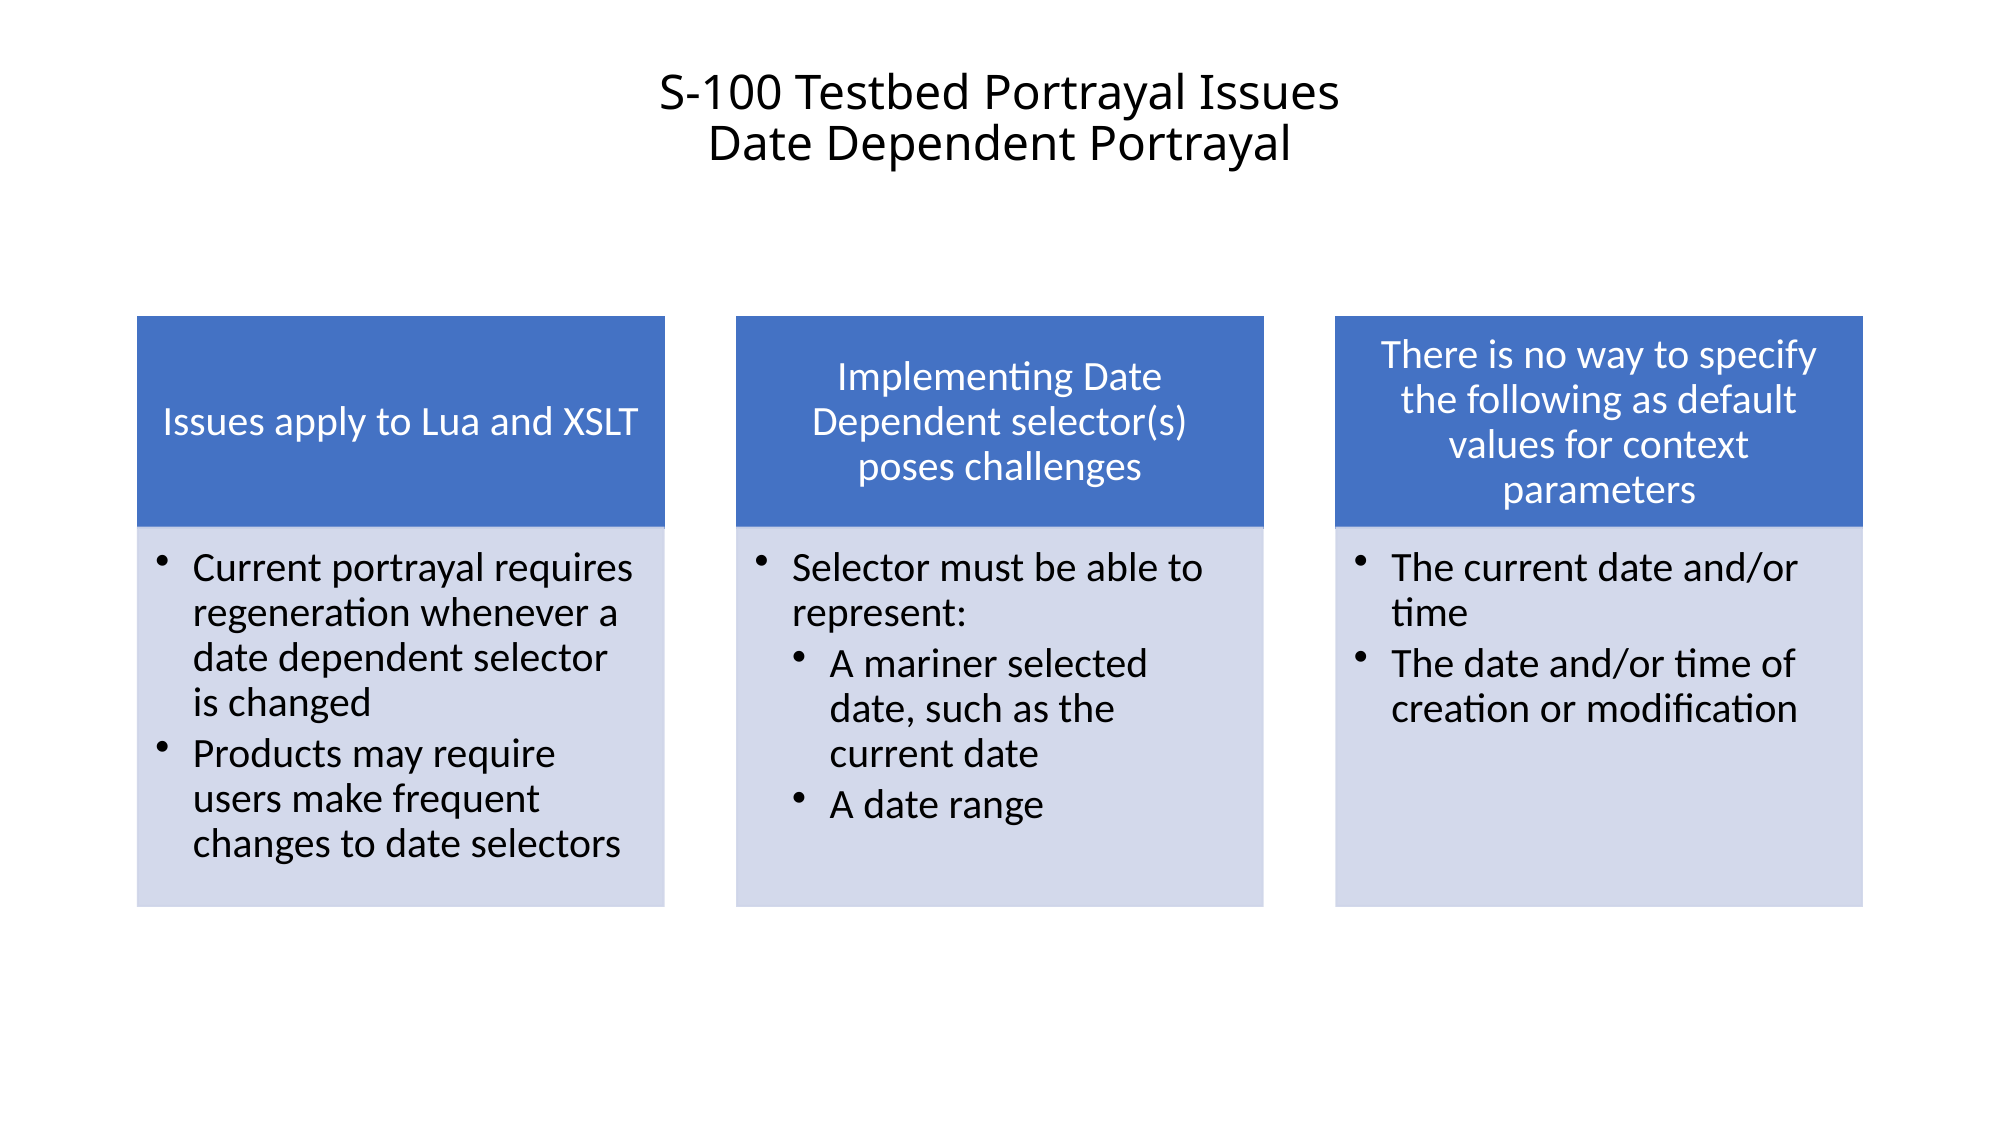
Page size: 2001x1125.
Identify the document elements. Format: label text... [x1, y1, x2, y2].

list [137, 209, 1863, 1014]
title S-100 Testbed Portrayal Issues Date Dependent Portrayal [137, 59, 1863, 179]
